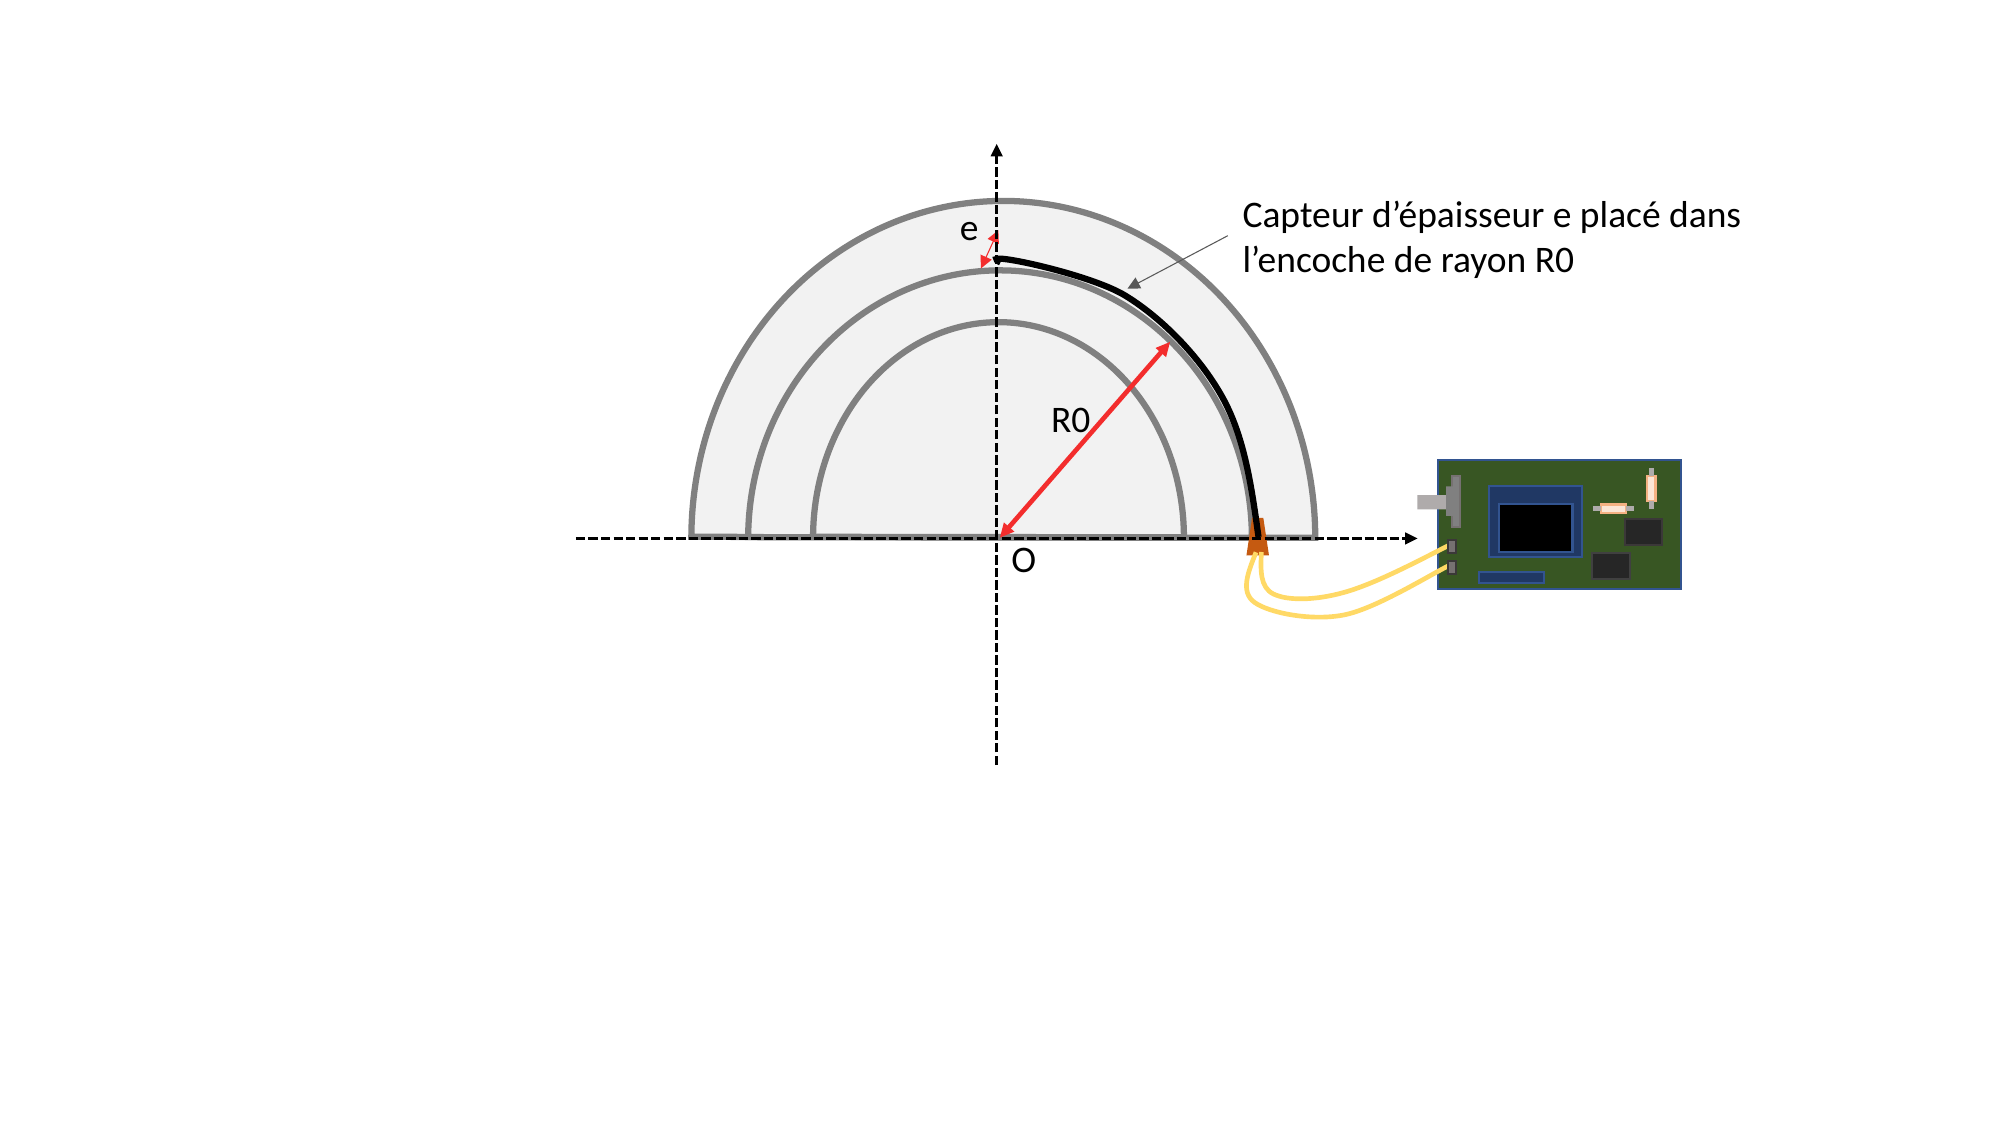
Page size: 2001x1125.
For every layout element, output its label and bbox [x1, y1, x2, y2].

text_box [575, 143, 1761, 876]
